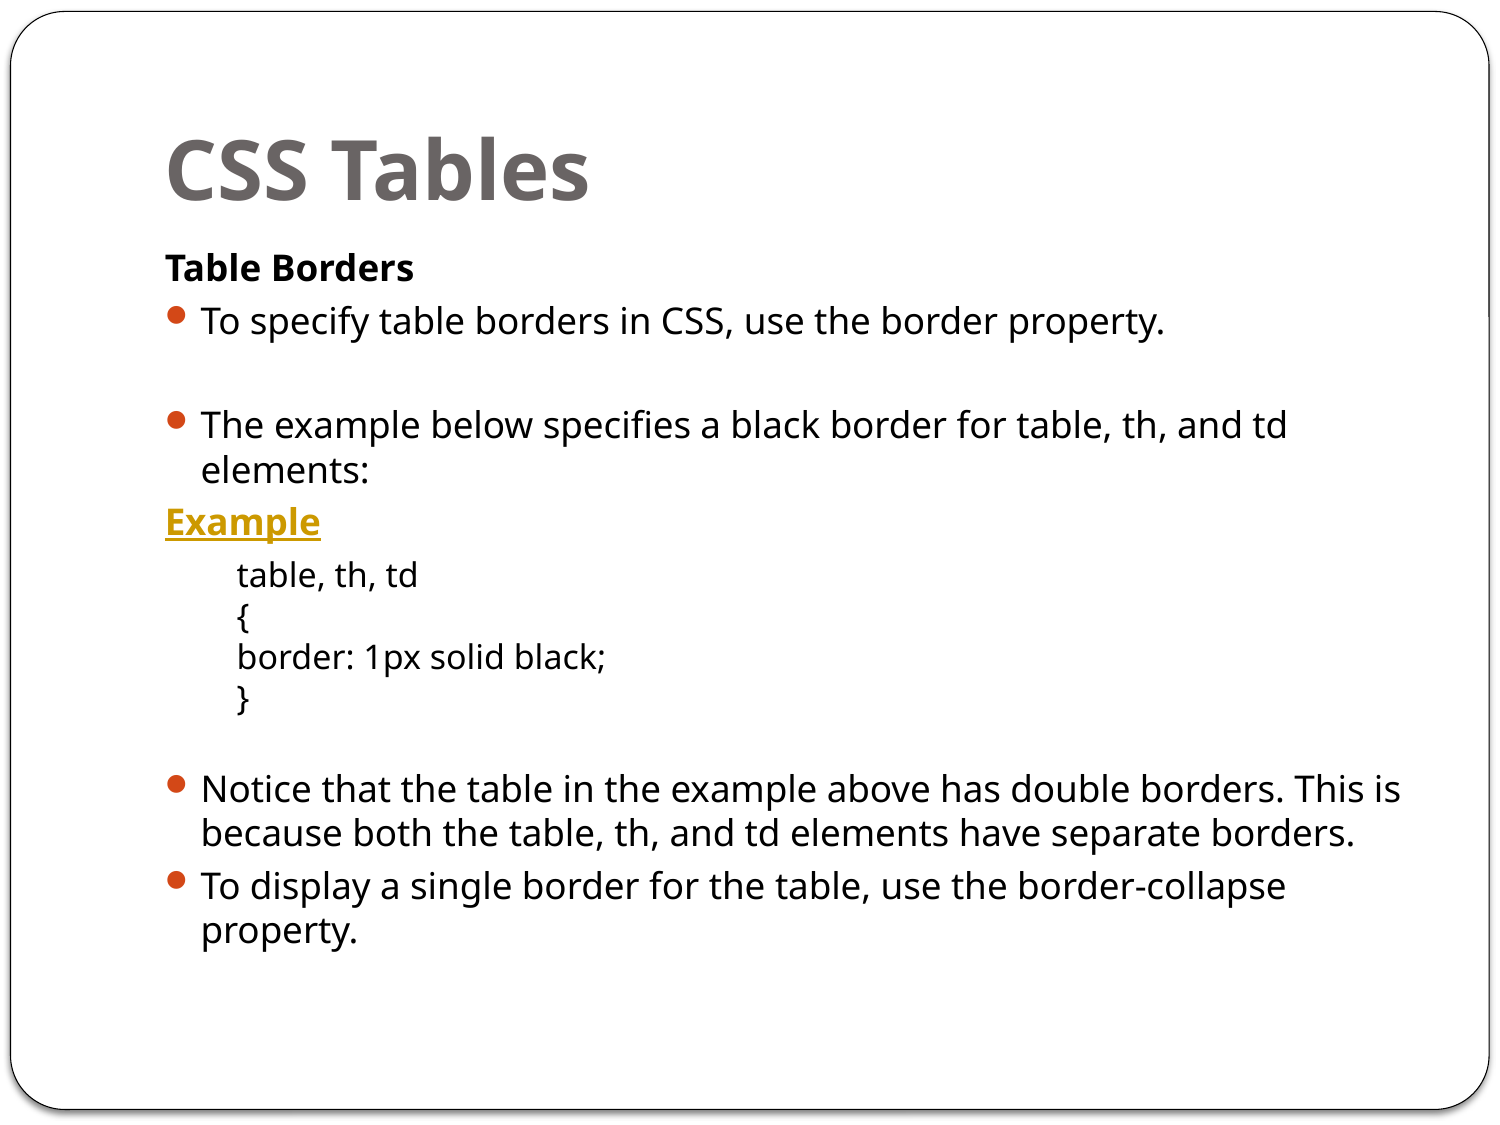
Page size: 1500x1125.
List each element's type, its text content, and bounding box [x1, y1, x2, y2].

list Table Borders To specify table borders in CSS, use the border property. The example below specifies a black border for table, th, and td elements: Example table, th, td { border: 1px solid black; } Notice that the table in the example above has double borders. This is because both the table, th, and td elements have separate borders. To display a single border for the table, use the border-collapse property. [150, 237, 1425, 988]
title CSS Tables [150, 45, 1425, 233]
